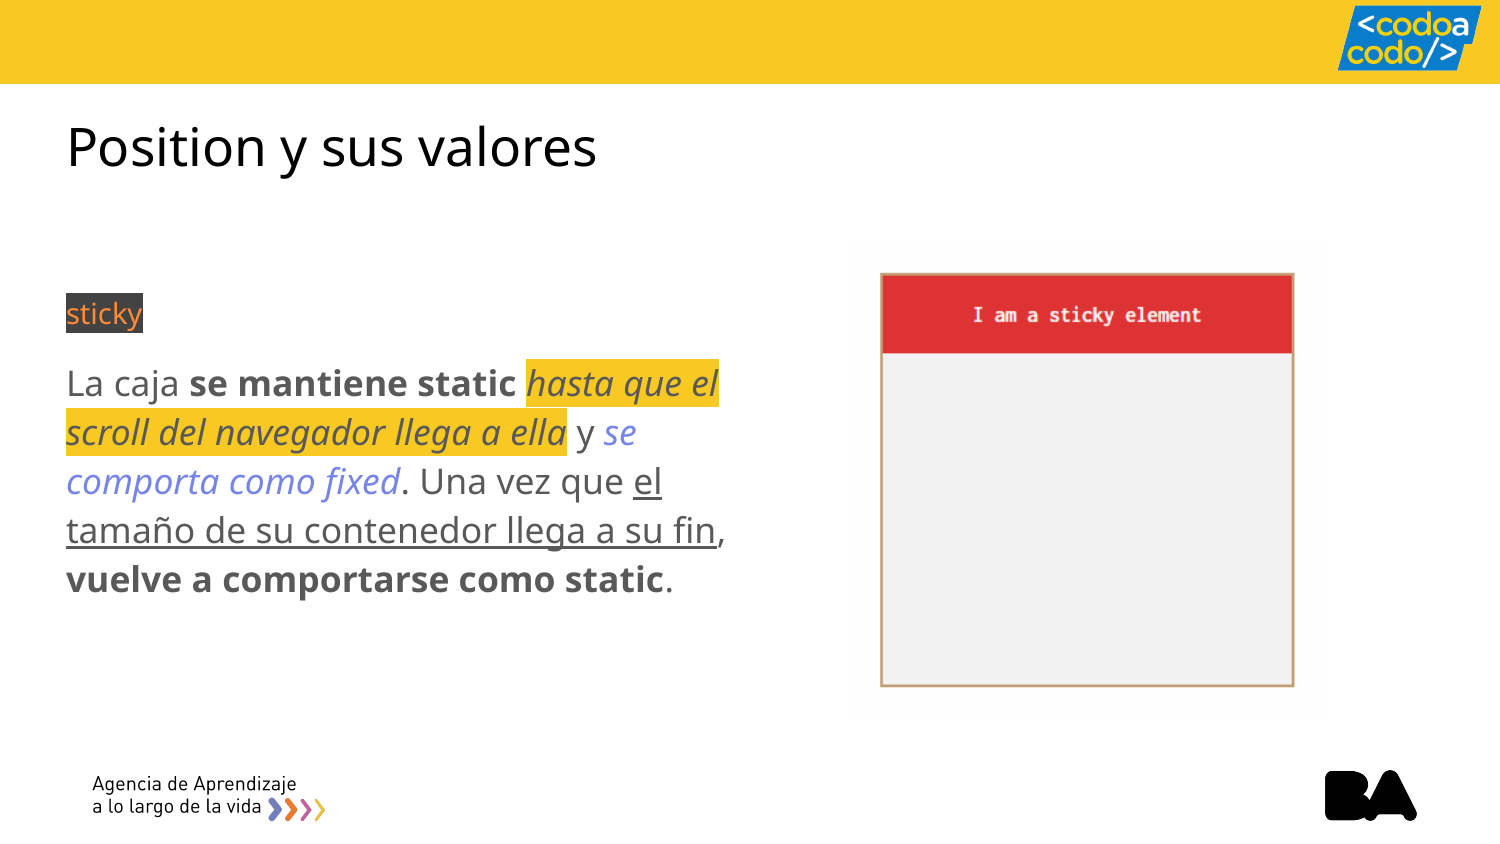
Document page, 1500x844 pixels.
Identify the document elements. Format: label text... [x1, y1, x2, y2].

picture [848, 238, 1326, 716]
picture [70, 780, 344, 835]
picture [1337, 5, 1482, 71]
title Position y sus valores [51, 98, 1449, 192]
picture [1325, 770, 1417, 821]
list sticky La caja se mantiene static hasta que el scroll del navegador llega a ella y se comporta como fixed. Una vez que el tamaño de su contenedor llega a su fin, vuelve a comportarse como static. [51, 274, 790, 780]
